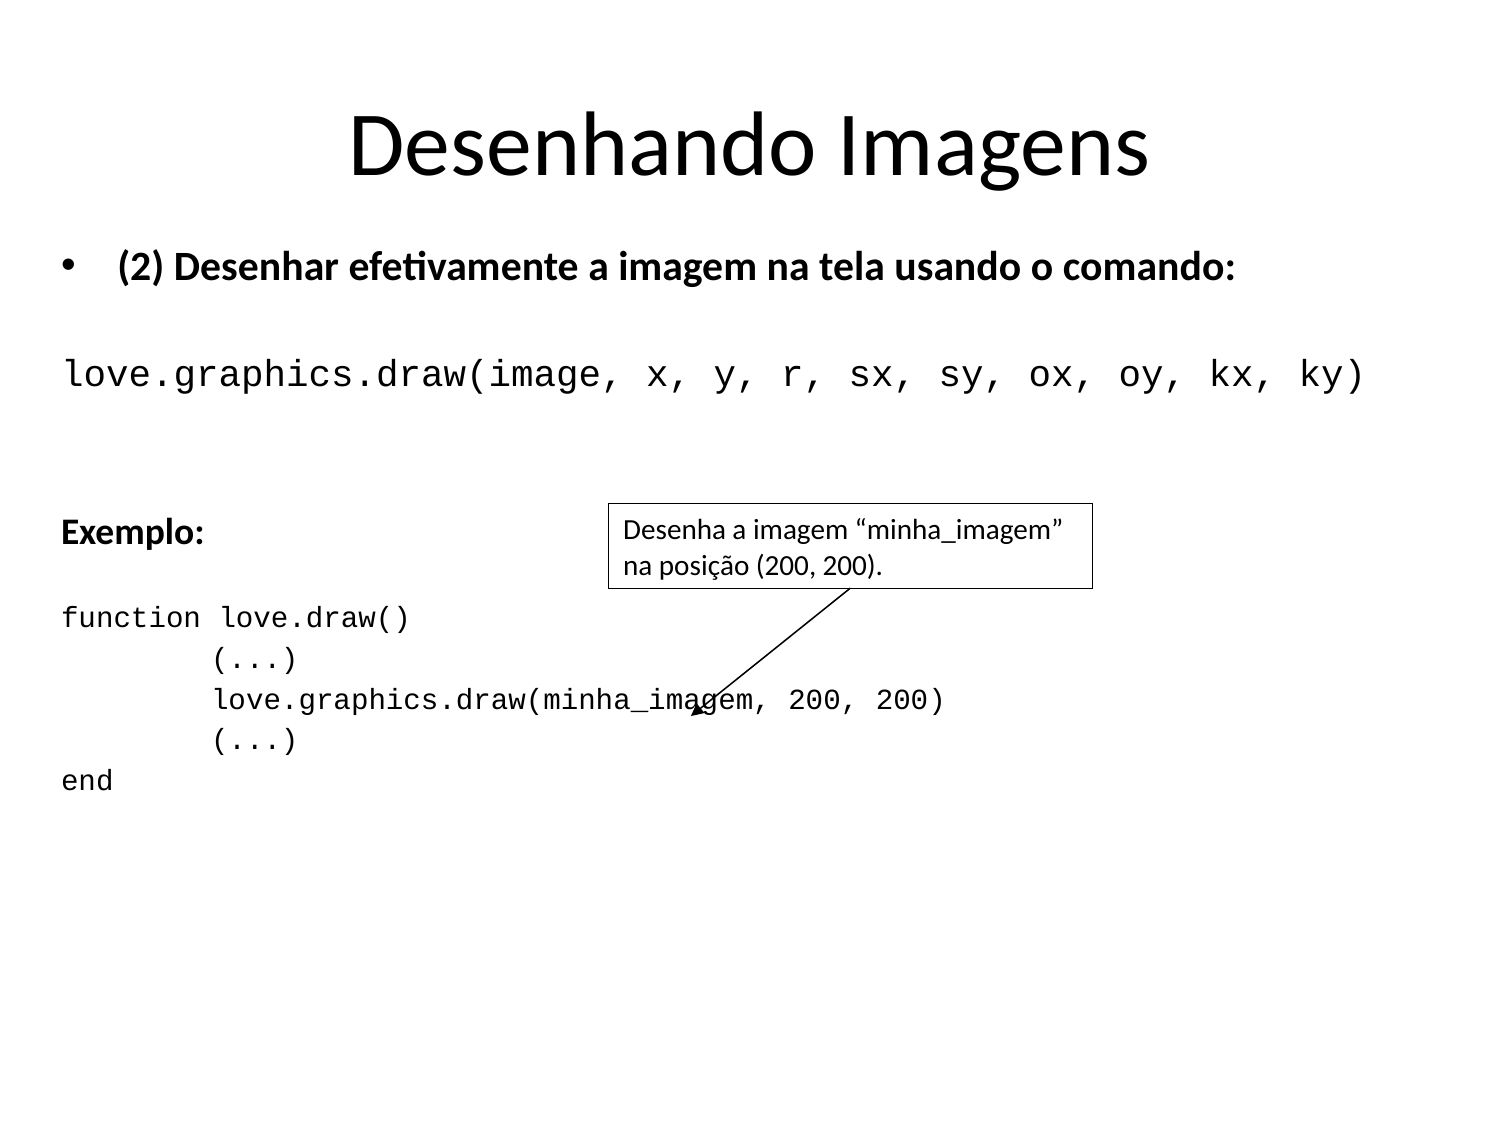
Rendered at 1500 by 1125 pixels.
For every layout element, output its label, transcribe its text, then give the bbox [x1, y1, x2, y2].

text_box (2) Desenhar efetivamente a imagem na tela usando o comando: love.graphics.draw(image, x, y, r, sx, sy, ox, oy, kx, ky) Exemplo: function love.draw() (...) love.graphics.draw(minha_imagem, 200, 200) (...) end [46, 231, 1452, 941]
text_box Desenha a imagem “minha_imagem” na posição (200, 200). [608, 503, 1093, 589]
title Desenhando Imagens [75, 45, 1425, 231]
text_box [690, 588, 851, 717]
